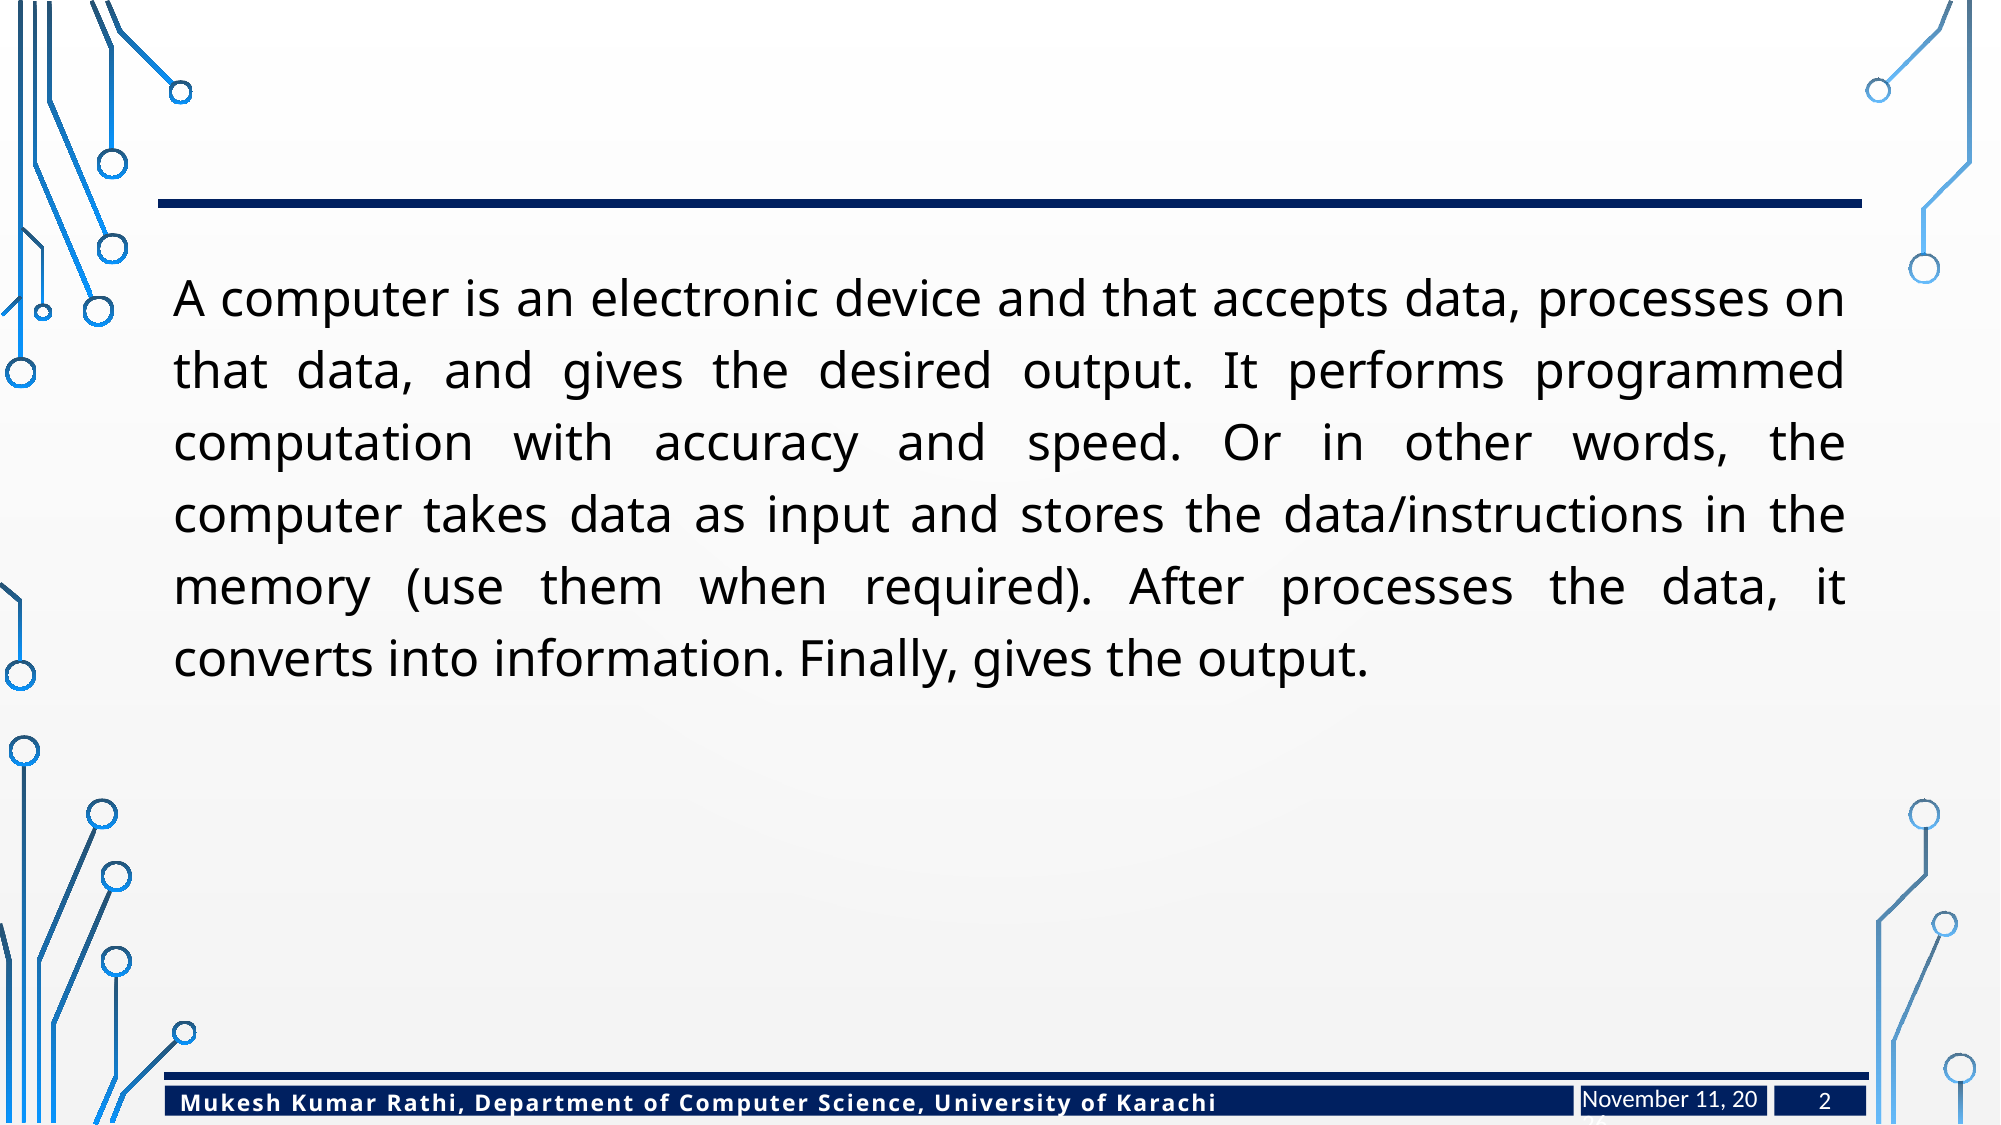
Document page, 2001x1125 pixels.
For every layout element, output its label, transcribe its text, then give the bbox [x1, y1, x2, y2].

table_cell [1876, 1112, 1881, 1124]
list A computer is an electronic device and that accepts data, processes on that data, and gives the desired output. It performs programmed computation with accuracy and speed. Or in other words, the computer takes data as input and stores the data/instructions in the memory (use them when required). After processes the data, it converts into information. Finally, gives the output. [158, 246, 1863, 1058]
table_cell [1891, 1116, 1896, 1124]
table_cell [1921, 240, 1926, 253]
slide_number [1582, 1080, 1764, 1115]
slide_number 2 [1778, 1083, 1871, 1115]
